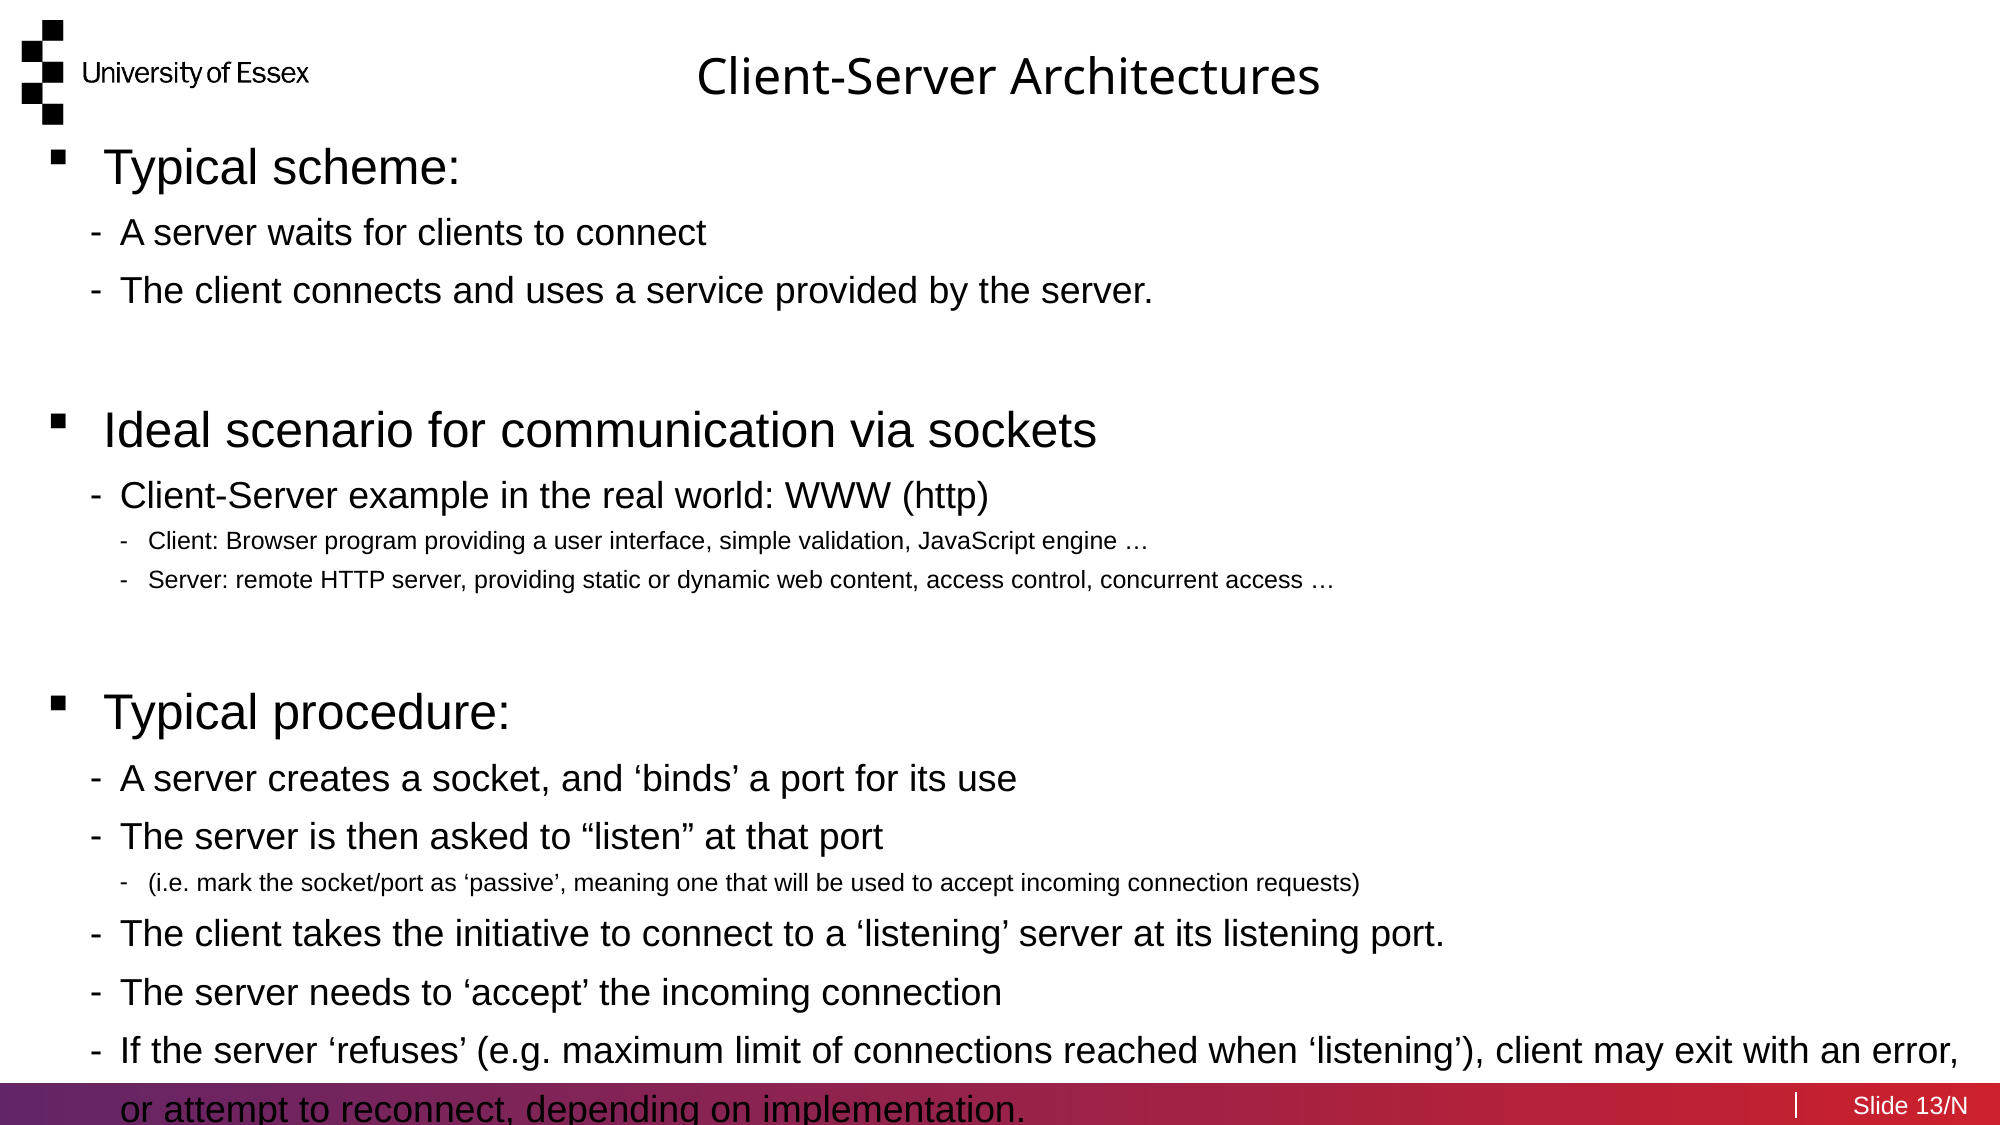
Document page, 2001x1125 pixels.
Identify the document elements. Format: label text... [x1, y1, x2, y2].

list Client-Server Architectures [58, 18, 1959, 85]
slide_number 13/N [1915, 1083, 2000, 1125]
picture [0, 0, 330, 146]
list Typical scheme: A server waits for clients to connect The client connects and uses a service provided by the server. Ideal scenario for communication via sockets Client-Server example in the real world: WWW (http) Client: Browser program providing a user interface, simple validation, JavaScript engine … Server: remote HTTP server, providing static or dynamic web content, access control, concurrent access … Typical procedure: A server creates a socket, and ‘binds’ a port for its use The server is then asked to “listen” at that port (i.e. mark the socket/port as ‘passive’, meaning one that will be used to accept incoming connection requests) The client takes the initiative to connect to a ‘listening’ server at its listening port. The server needs to ‘accept’ the incoming connection If the server ‘refuses’ (e.g. maximum limit of connections reached when ‘listening’), client may exit with an error, or attempt to reconnect, depending on implementation. [45, 92, 1986, 996]
